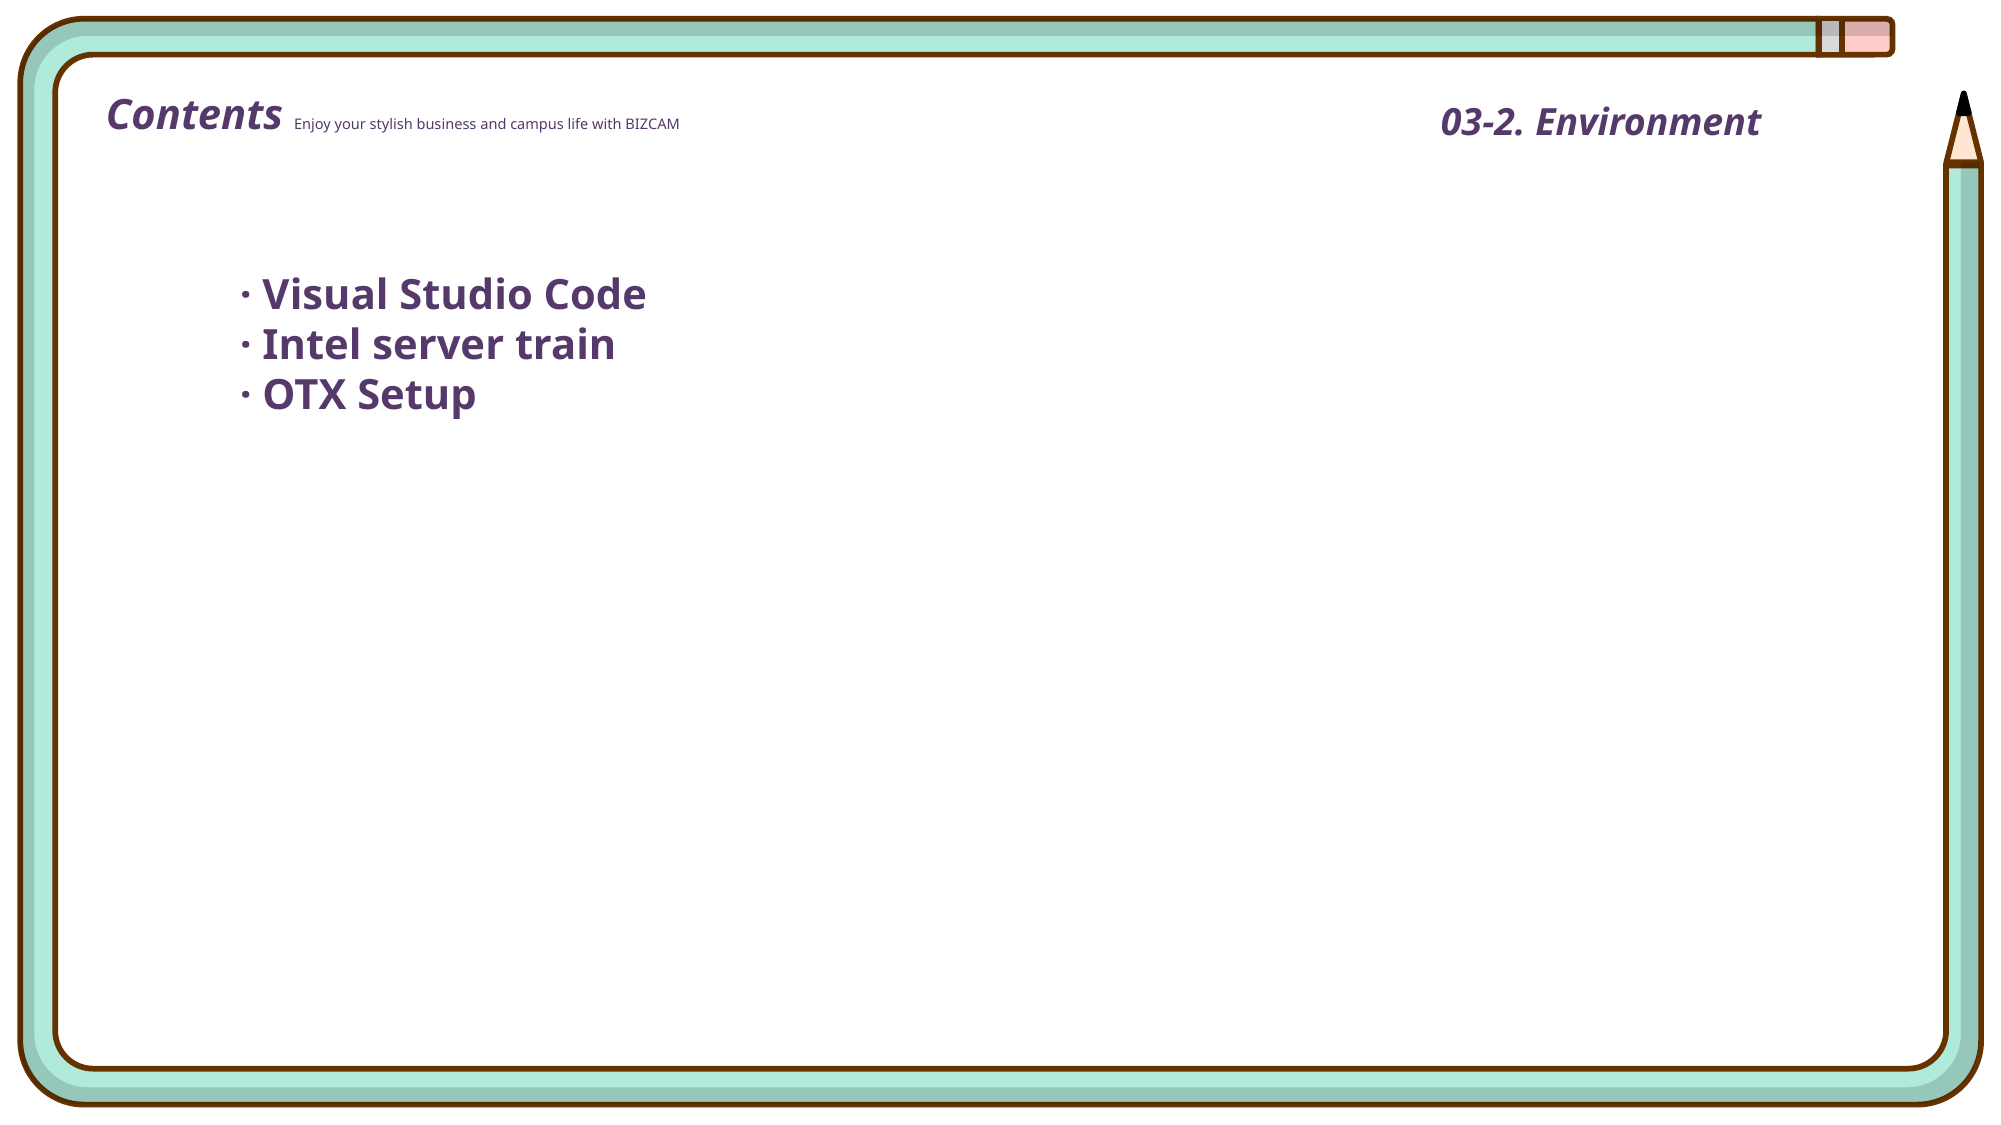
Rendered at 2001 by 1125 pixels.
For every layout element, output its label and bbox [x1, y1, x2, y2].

text_box [18, 18, 1982, 1105]
